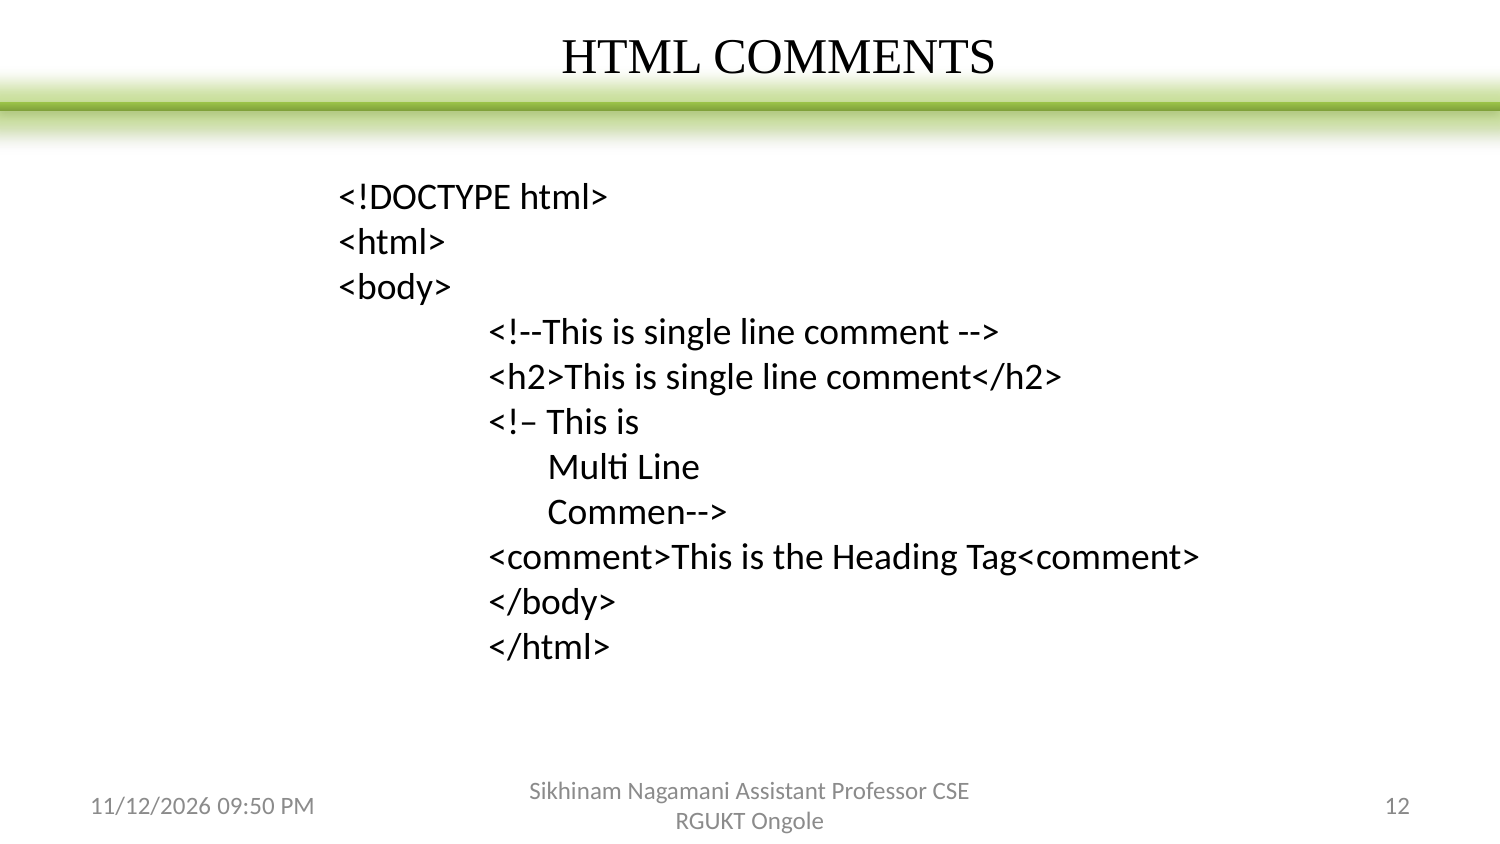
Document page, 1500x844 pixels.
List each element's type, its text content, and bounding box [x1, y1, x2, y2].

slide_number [75, 782, 425, 828]
text_box <!DOCTYPE html> <html> <body> <!--This is single line comment --> <h2>This is single line comment</h2> <!– This is Multi Line Commen--> <comment>This is the Heading Tag<comment> </body> </html> [323, 164, 1219, 675]
footer Sikhinam Nagamani Assistant Professor CSE RGUKT Ongole [512, 782, 988, 828]
slide_number 12 [1074, 782, 1425, 828]
text_box [0, 102, 1500, 111]
text_box HTML COMMENTS [512, 16, 1046, 92]
